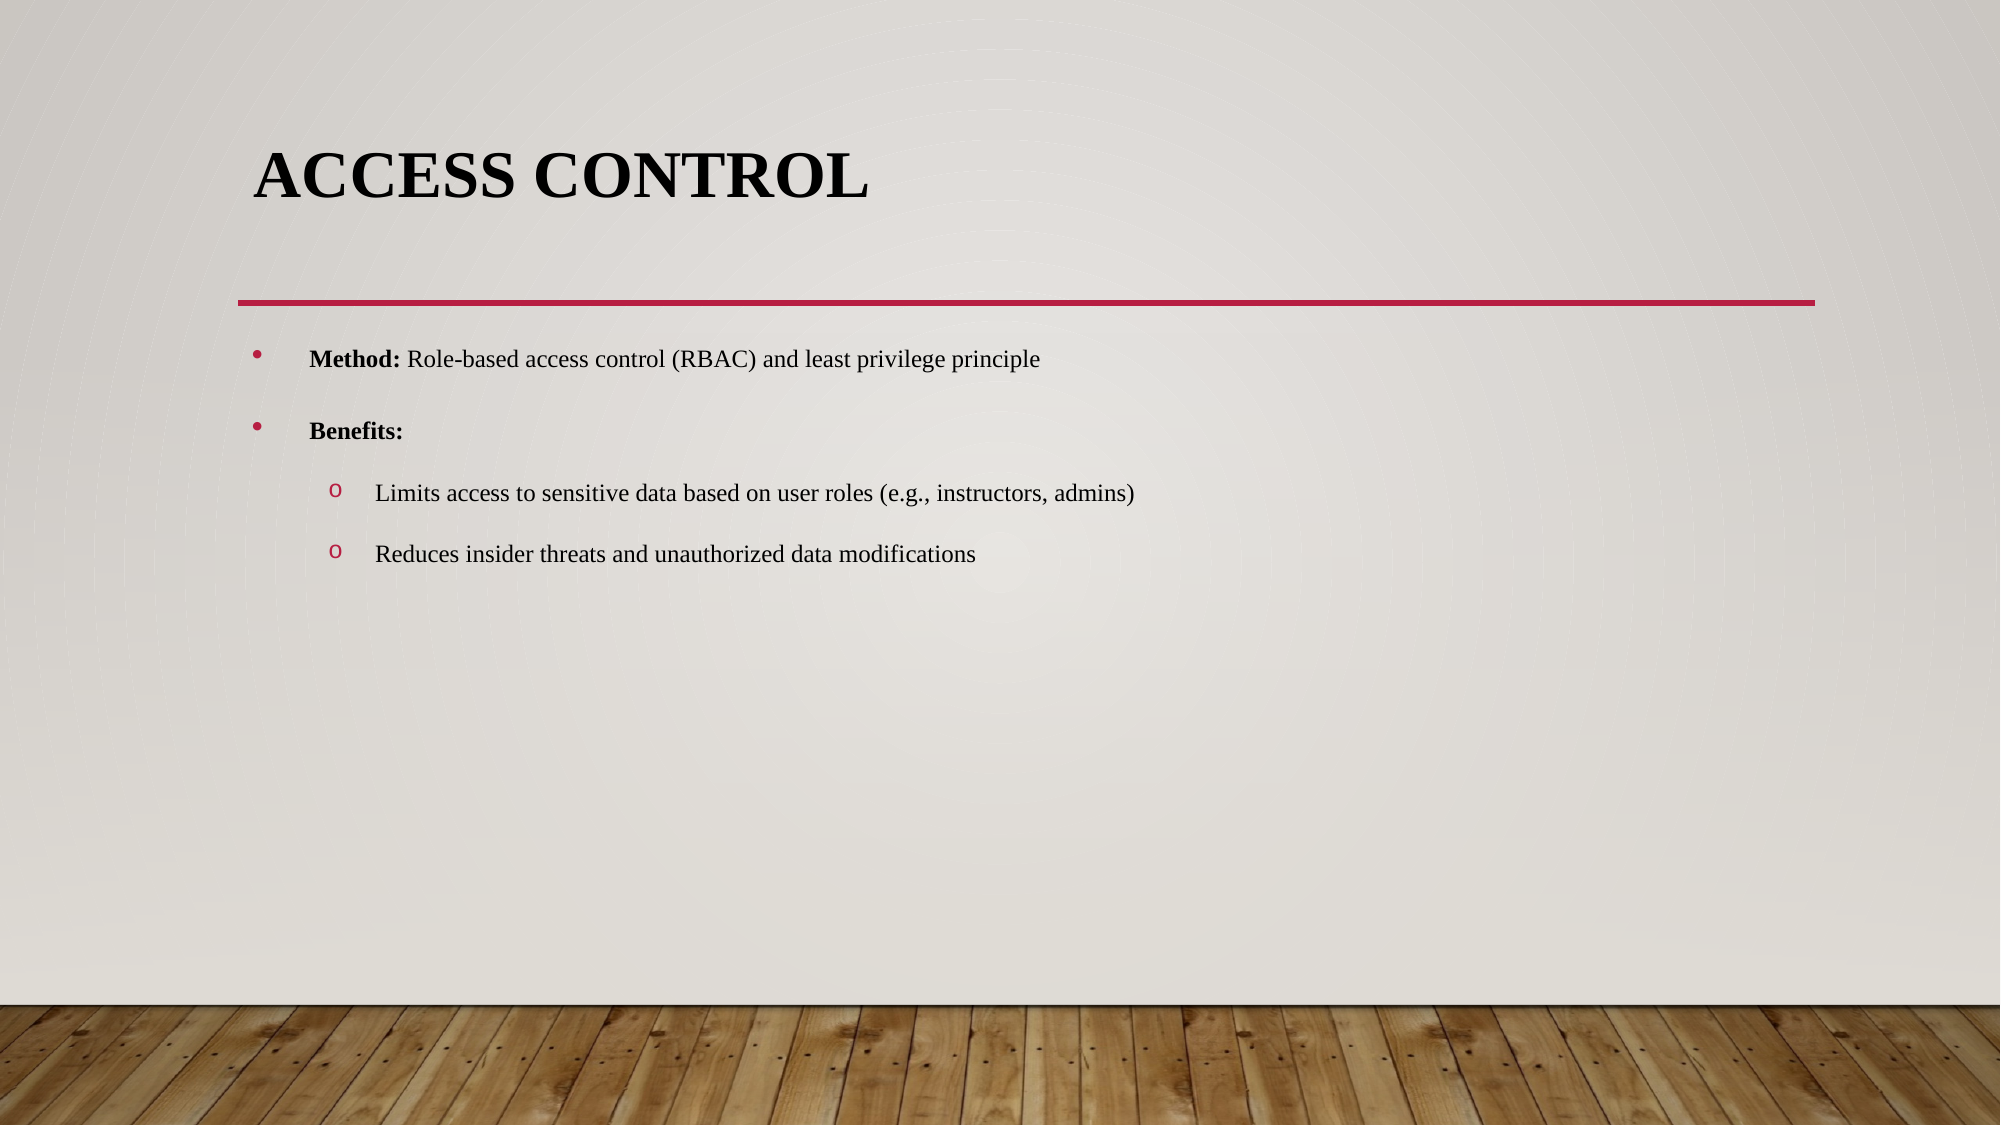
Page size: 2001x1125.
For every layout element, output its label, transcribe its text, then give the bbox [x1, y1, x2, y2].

picture [0, 1005, 2000, 1125]
title Access Control [238, 131, 1814, 305]
list Method: Role-based access control (RBAC) and least privilege principle Benefits: Limits access to sensitive data based on user roles (e.g., instructors, admins) Reduces insider threats and unauthorized data modifications [238, 330, 1814, 897]
